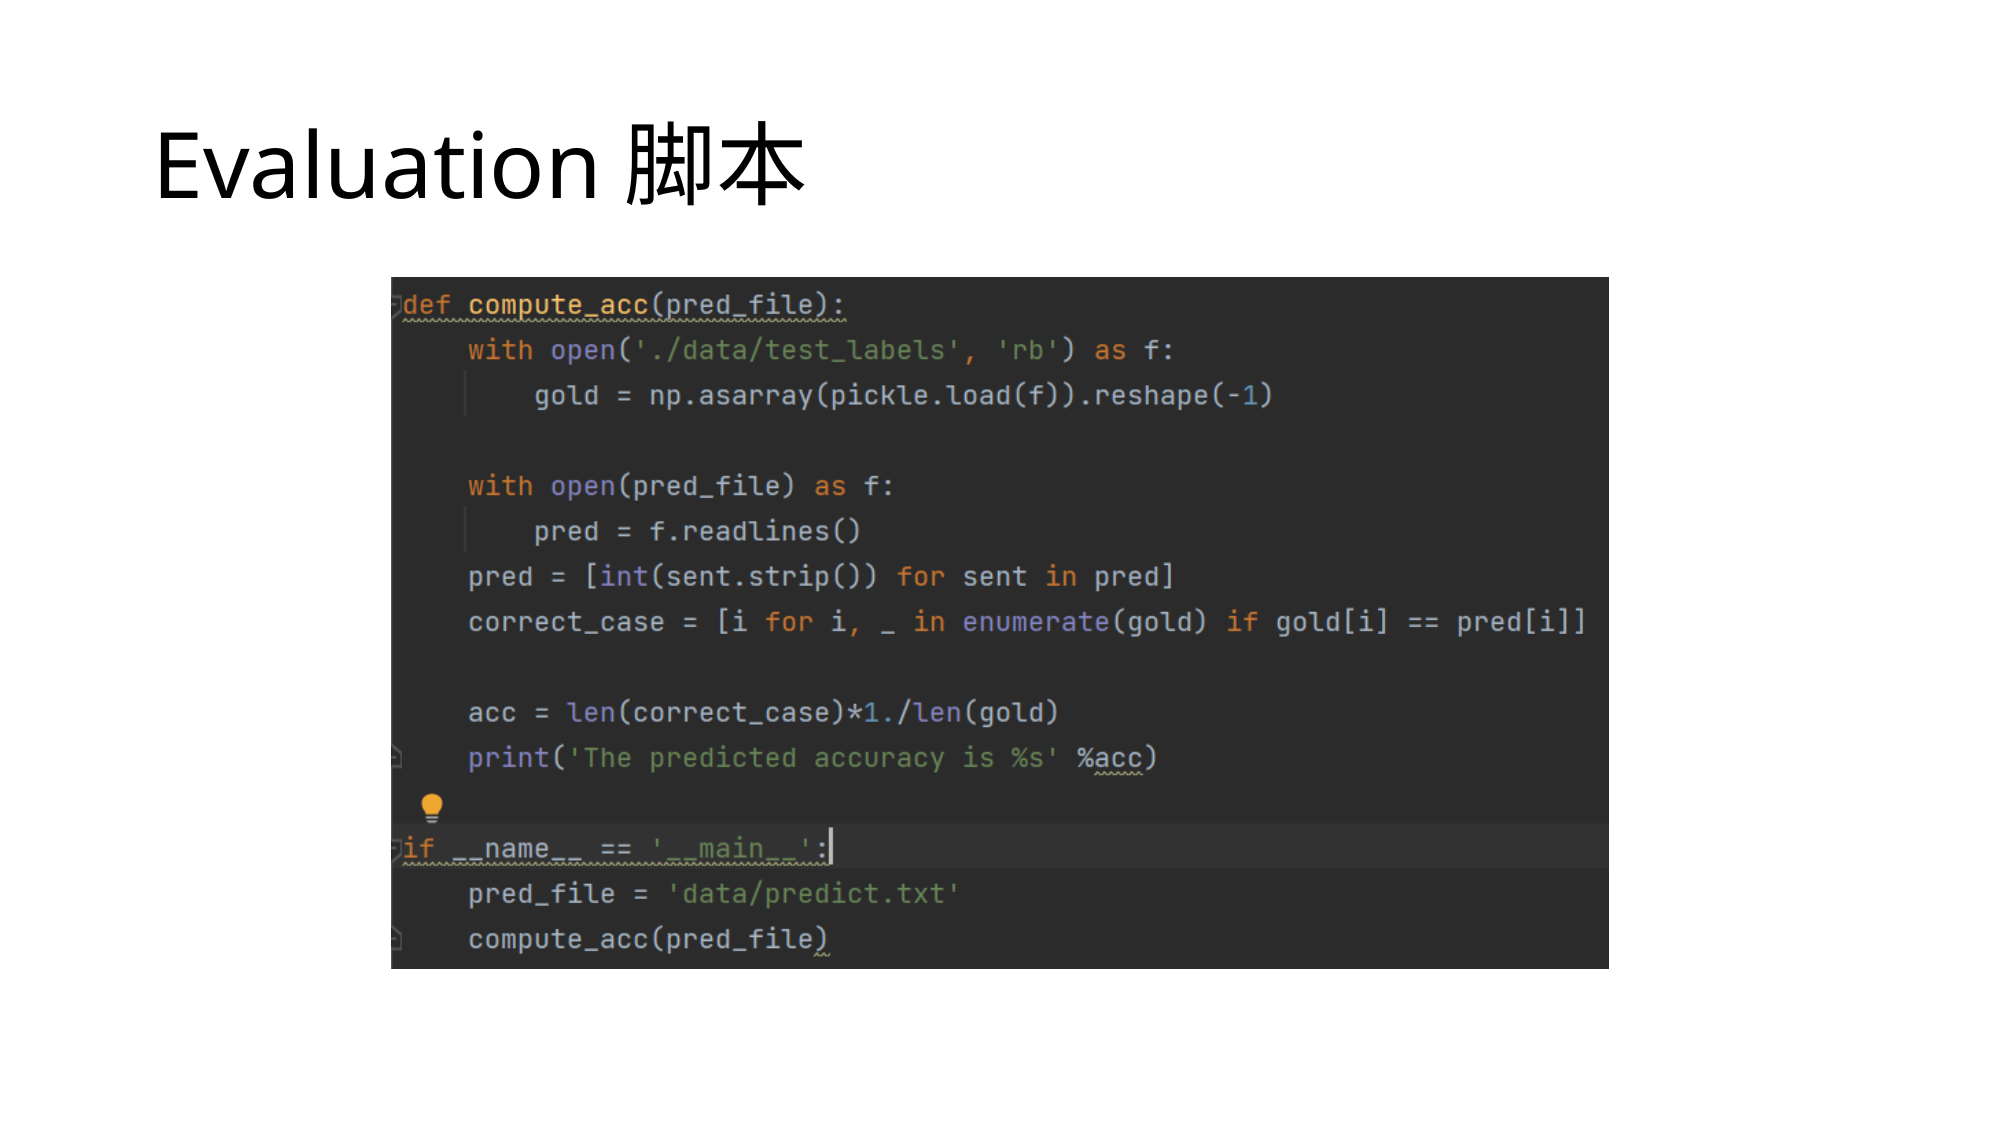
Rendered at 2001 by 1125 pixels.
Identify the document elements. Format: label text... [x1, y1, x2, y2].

title Evaluation脚本 [137, 59, 1863, 278]
picture [391, 277, 1609, 969]
